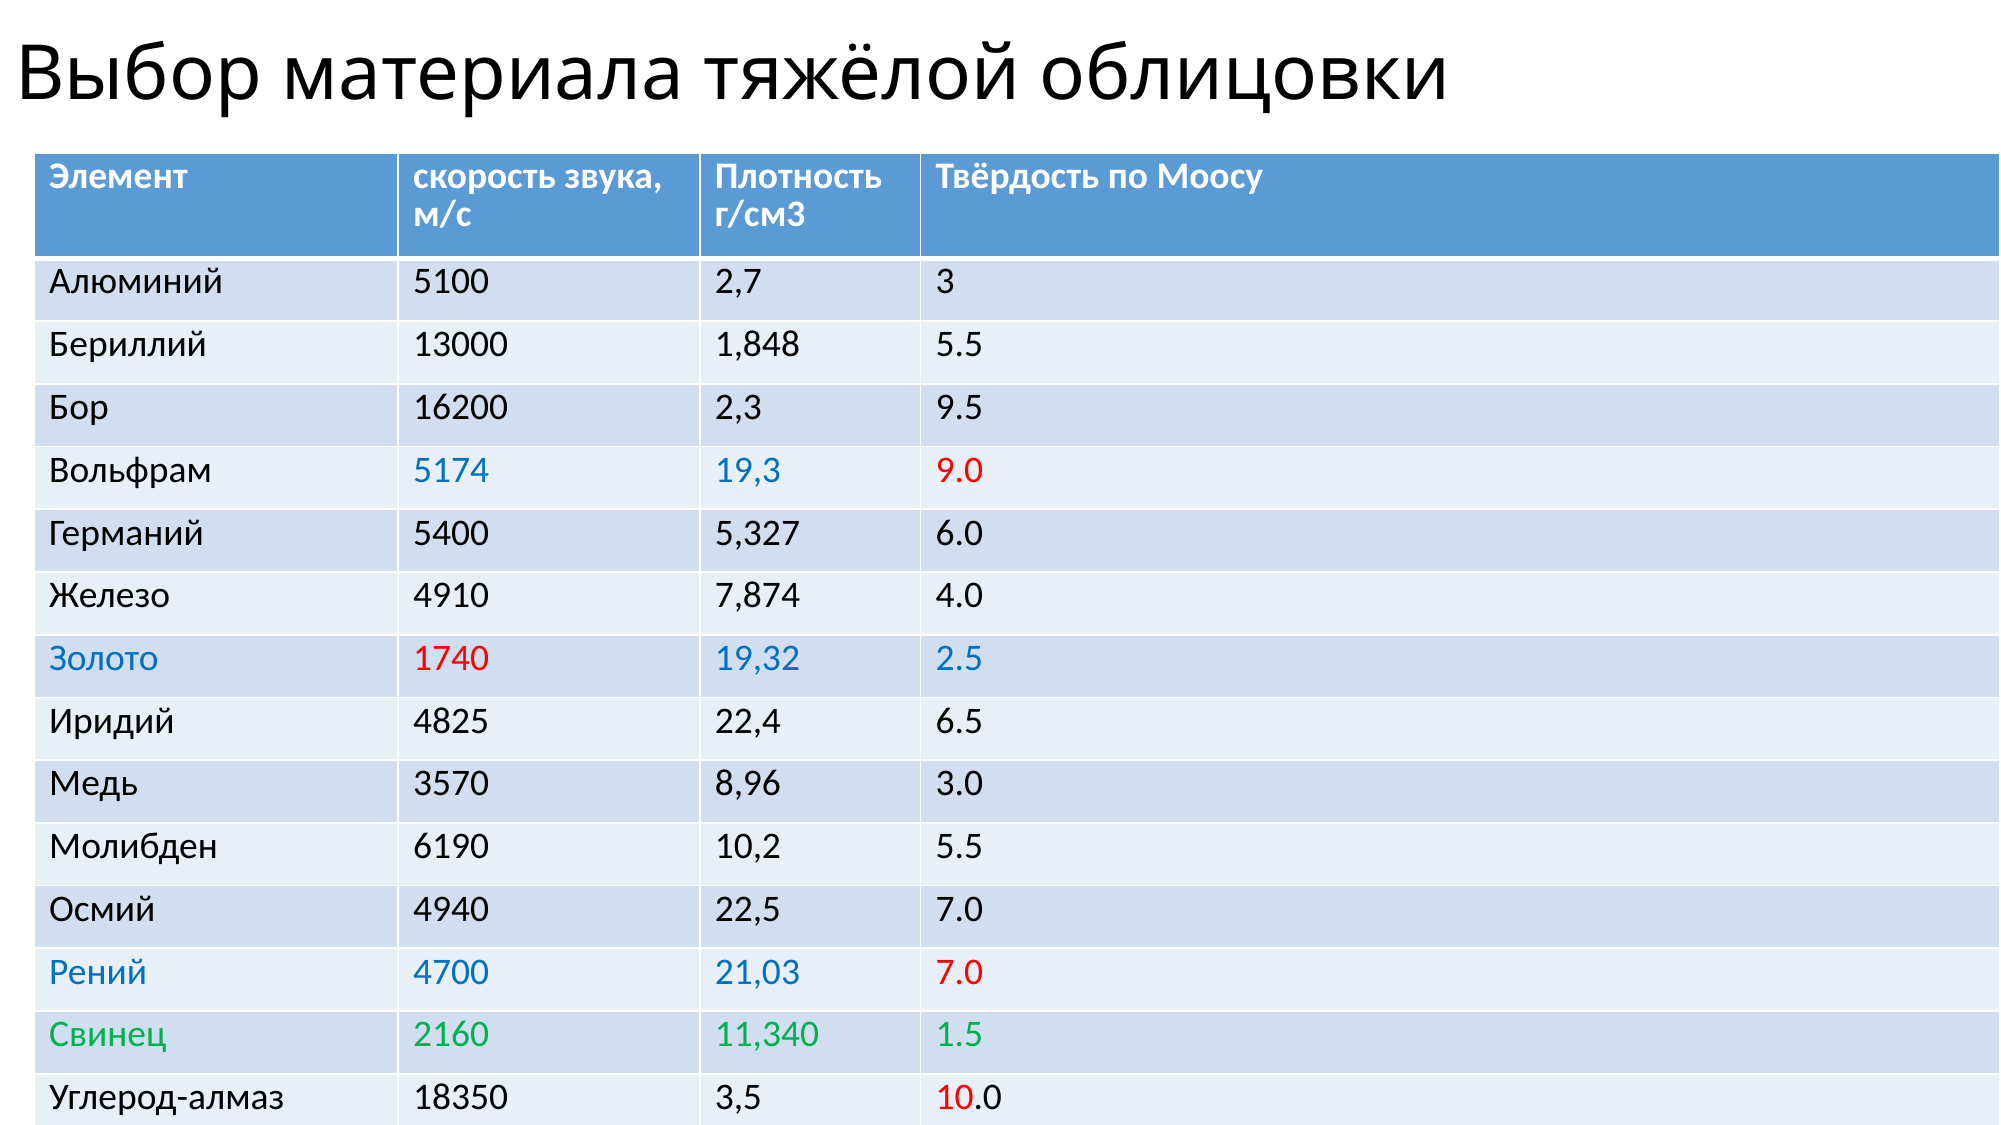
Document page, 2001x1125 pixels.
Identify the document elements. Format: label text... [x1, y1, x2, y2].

table_cell Свинец [35, 1012, 397, 1073]
table_cell 4.0 [921, 573, 1999, 634]
table_cell 18350 [399, 1075, 699, 1125]
table_header скорость звука, м/с [399, 154, 699, 256]
table_cell 3570 [399, 761, 699, 822]
table_cell 7.0 [921, 949, 1999, 1010]
table_cell 16200 [399, 385, 699, 446]
table_cell Молибден [35, 824, 397, 885]
table_cell 3 [921, 261, 1999, 320]
table_cell Железо [35, 573, 397, 634]
table_cell 9.0 [921, 447, 1999, 508]
table_cell 7.0 [921, 886, 1999, 947]
table_cell 7,874 [701, 573, 920, 634]
table_cell Алюминий [35, 261, 397, 320]
table_cell 1740 [399, 636, 699, 697]
table_cell Бериллий [35, 322, 397, 383]
table_cell 5,327 [701, 510, 920, 571]
table_header Плотность г/см3 [701, 154, 920, 256]
table_cell Иридий [35, 698, 397, 759]
table_cell 2,7 [701, 261, 920, 320]
table_cell 2.5 [921, 636, 1999, 697]
table_cell 6190 [399, 824, 699, 885]
table_header Твёрдость по Моосу [921, 154, 1999, 256]
table_cell 6.0 [921, 510, 1999, 571]
table_cell 5.5 [921, 322, 1999, 383]
table_cell Германий [35, 510, 397, 571]
table_cell 4700 [399, 949, 699, 1010]
table_cell 5400 [399, 510, 699, 571]
table_cell Медь [35, 761, 397, 822]
table_cell Бор [35, 385, 397, 446]
table_cell 22,4 [701, 698, 920, 759]
table_cell 11,340 [701, 1012, 920, 1073]
table_cell Рений [35, 949, 397, 1010]
table_cell 9.5 [921, 385, 1999, 446]
table_cell 3,5 [701, 1075, 920, 1125]
table_cell 5174 [399, 447, 699, 508]
title Выбор материала тяжёлой облицовки [0, 26, 1836, 124]
table_header Элемент [35, 154, 397, 256]
table_cell Вольфрам [35, 447, 397, 508]
table_cell 1,848 [701, 322, 920, 383]
table_cell 10,2 [701, 824, 920, 885]
table_cell 19,3 [701, 447, 920, 508]
table_cell 13000 [399, 322, 699, 383]
table_cell 2160 [399, 1012, 699, 1073]
table_cell 2,3 [701, 385, 920, 446]
table_cell 5100 [399, 261, 699, 320]
table_cell 4910 [399, 573, 699, 634]
table_cell Углерод-алмаз [35, 1075, 397, 1125]
table_cell 5.5 [921, 824, 1999, 885]
table_cell Золото [35, 636, 397, 697]
table_cell 6.5 [921, 698, 1999, 759]
table_cell Осмий [35, 886, 397, 947]
table_cell 4825 [399, 698, 699, 759]
table_cell 19,32 [701, 636, 920, 697]
table_cell 8,96 [701, 761, 920, 822]
table_cell 10.0 [921, 1075, 1999, 1125]
table_cell 22,5 [701, 886, 920, 947]
table_cell 3.0 [921, 761, 1999, 822]
table_cell 1.5 [921, 1012, 1999, 1073]
table_cell 21,03 [701, 949, 920, 1010]
table_cell 4940 [399, 886, 699, 947]
